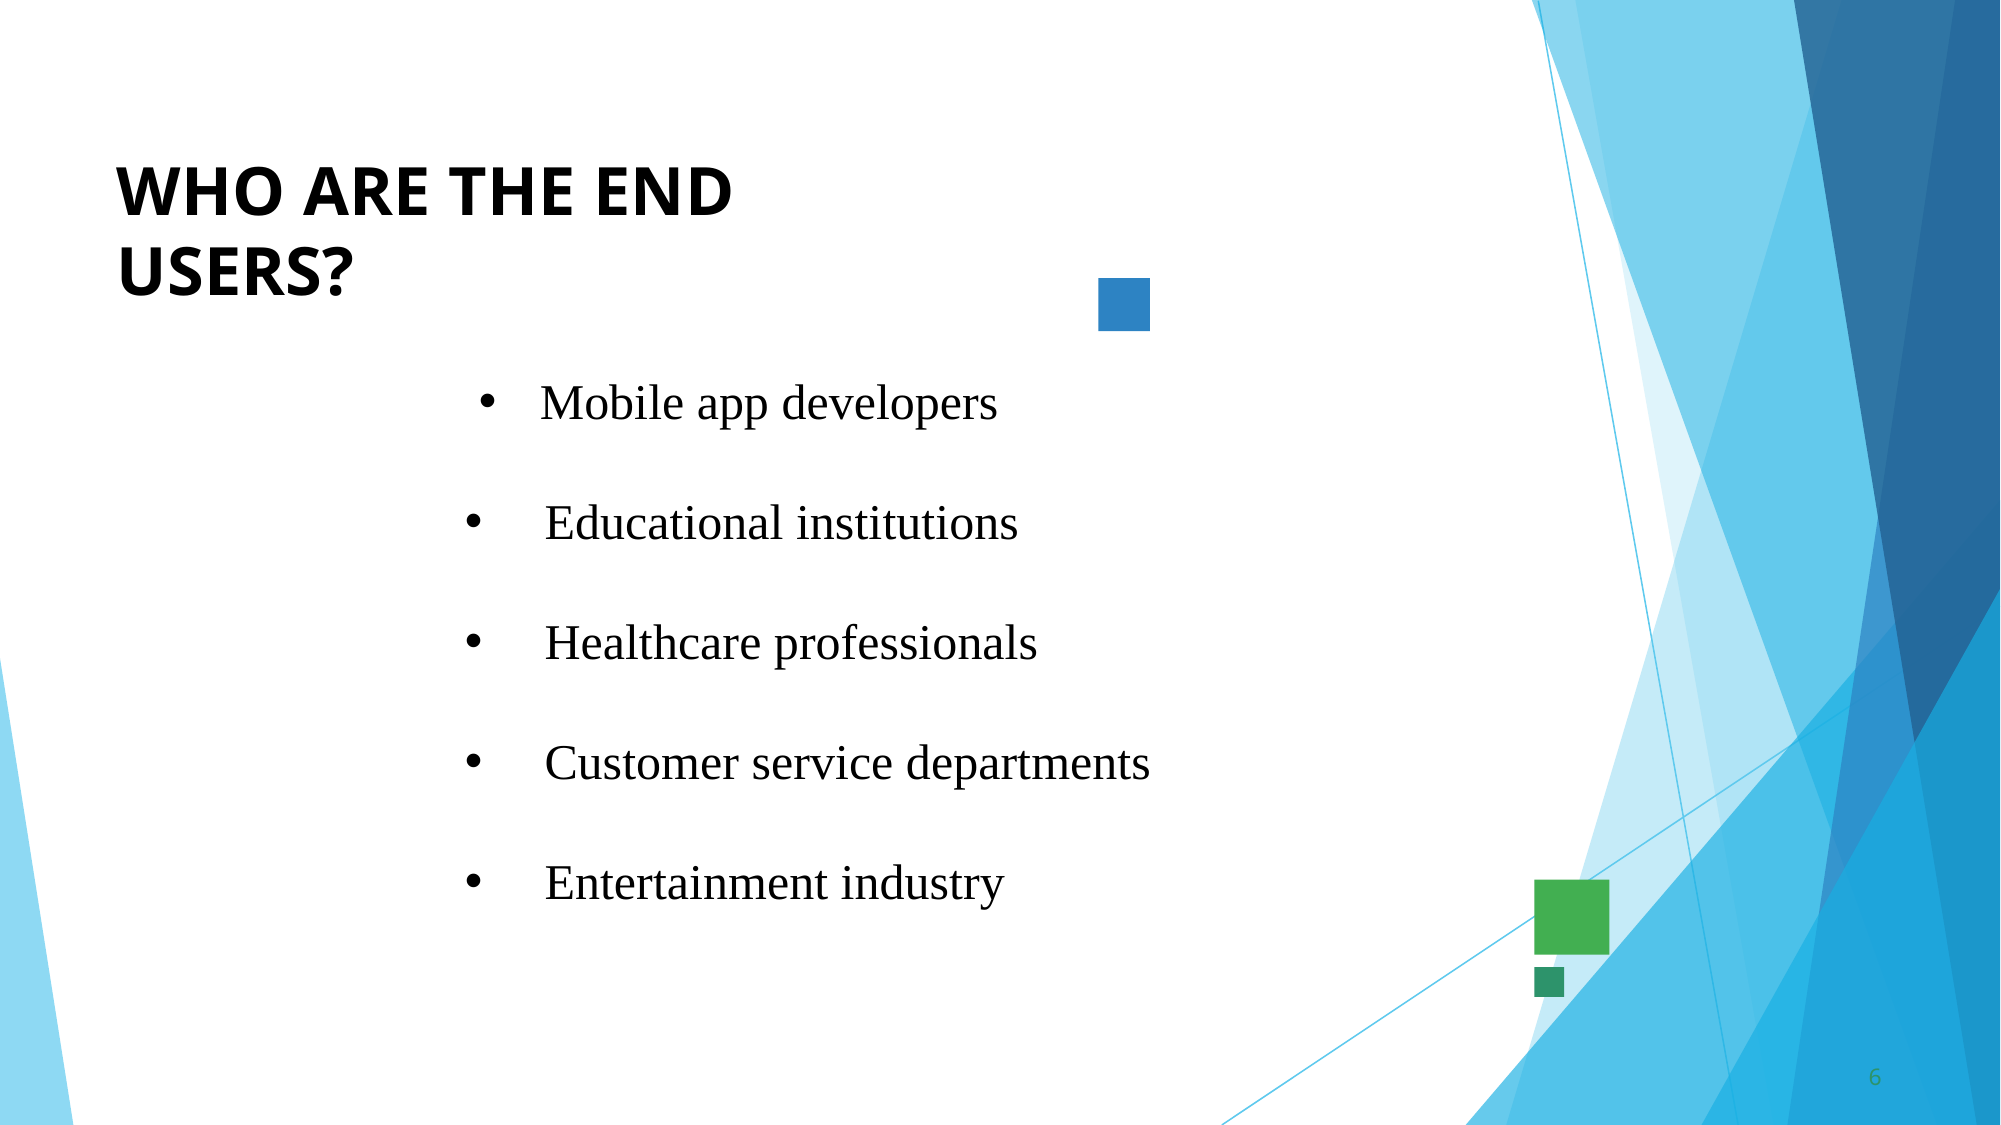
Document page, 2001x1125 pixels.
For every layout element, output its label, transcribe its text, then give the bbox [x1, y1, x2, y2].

text_box Mobile app developers Educational institutions Healthcare professionals Customer service departments Entertainment industry [449, 362, 1288, 978]
text_box [1534, 879, 1610, 955]
title WHO ARE THE END USERS? [114, 146, 938, 337]
slide_number 6 [1862, 1061, 1888, 1125]
text_box [1534, 967, 1565, 997]
text_box [1098, 278, 1150, 332]
